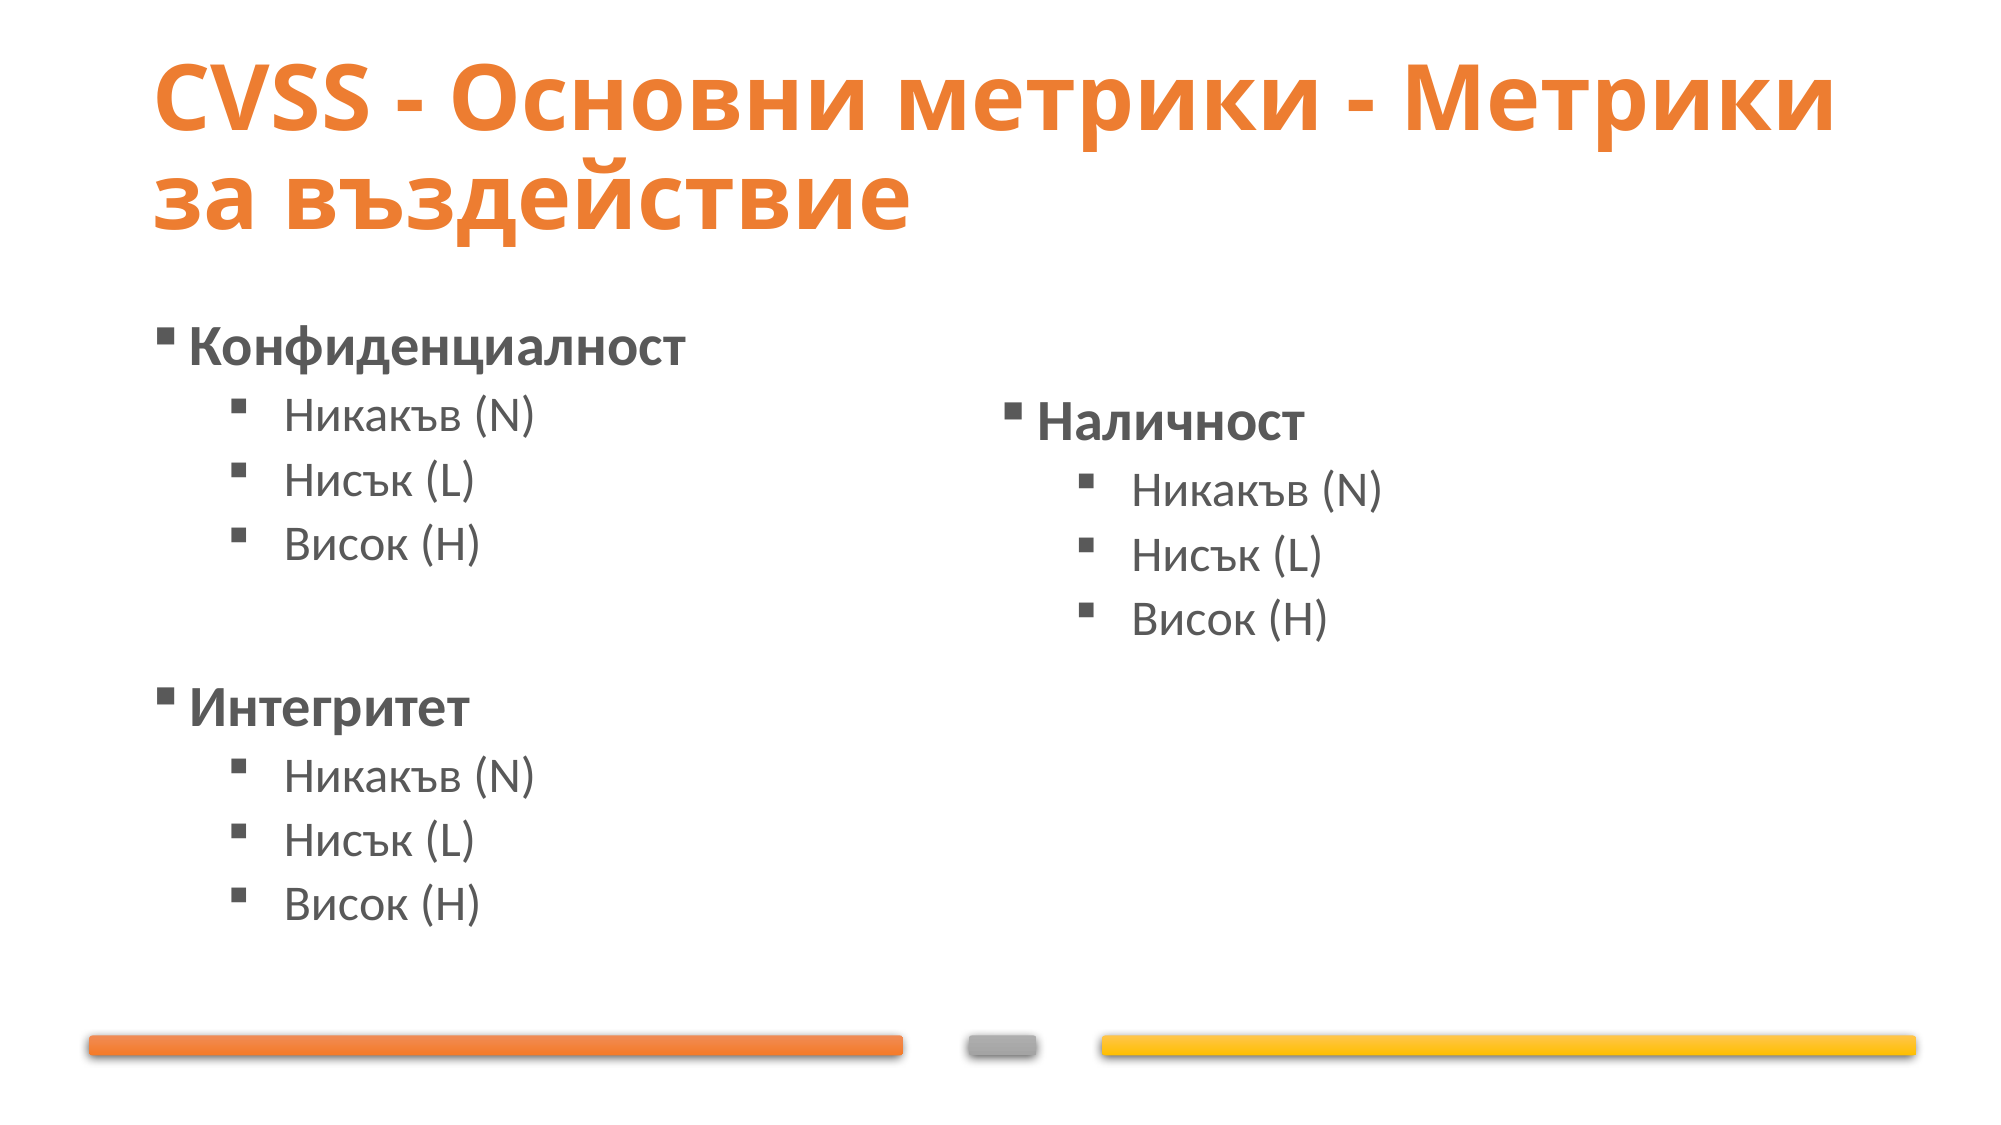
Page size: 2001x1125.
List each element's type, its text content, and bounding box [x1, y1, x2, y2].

list Конфиденциалност Никакъв (N) Нисък (L) Висок (H) Интегритет Никакъв (N) Нисък (L) Висок (H) Наличност Никакъв (N) Нисък (L) Висок (H) [137, 307, 1863, 1014]
title CVSS - Основни метрики - Метрики за въздействие [137, 41, 1863, 259]
